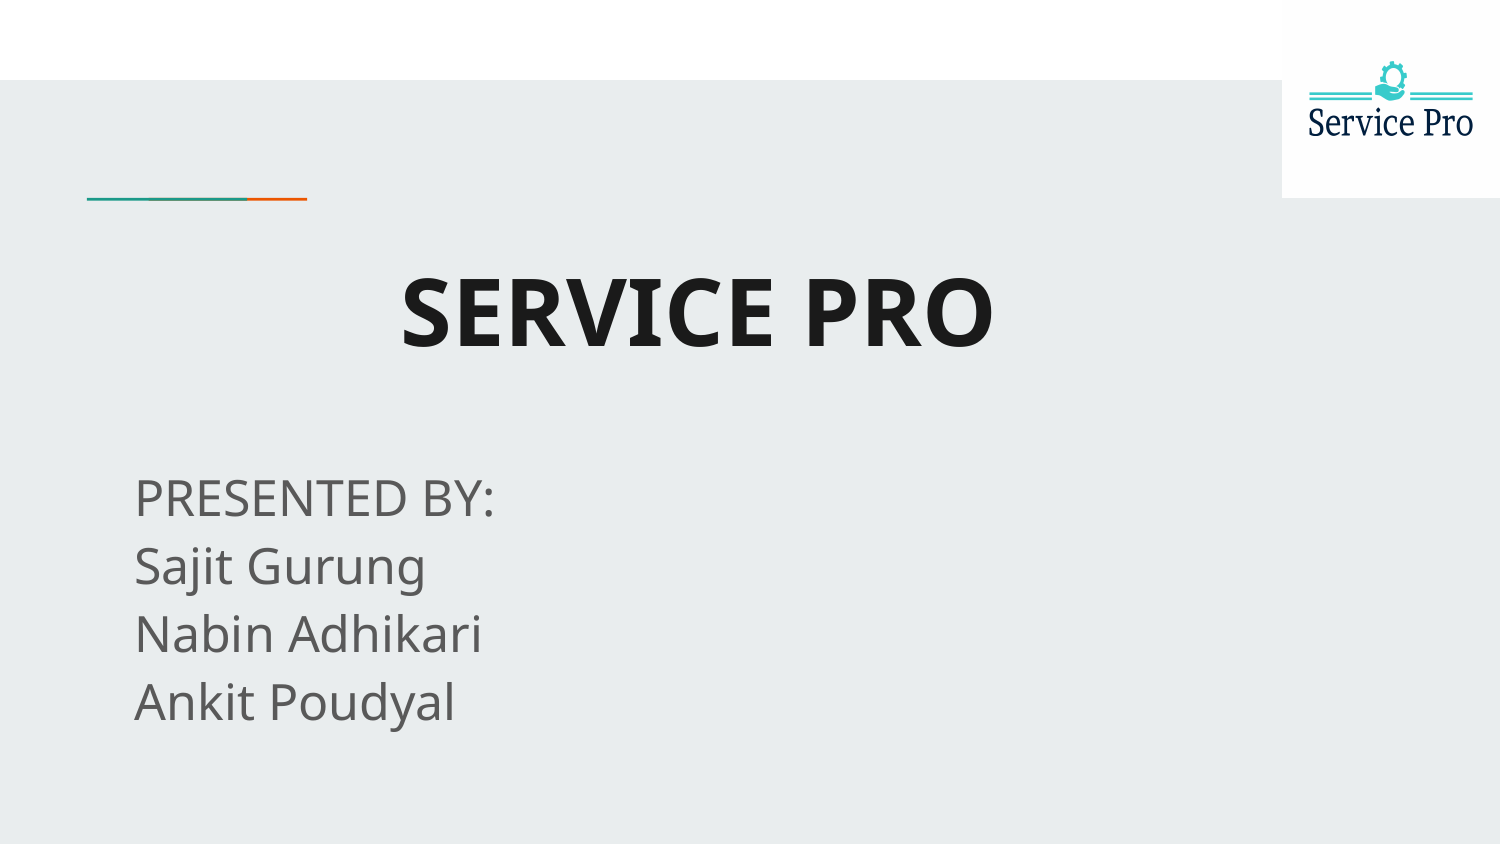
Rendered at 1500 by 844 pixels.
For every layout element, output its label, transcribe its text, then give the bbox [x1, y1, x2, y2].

picture [1282, 0, 1500, 198]
title SERVICE PRO [385, 231, 1193, 411]
subtitle PRESENTED BY: Sajit Gurung Nabin Adhikari Ankit Poudyal [119, 447, 1381, 811]
